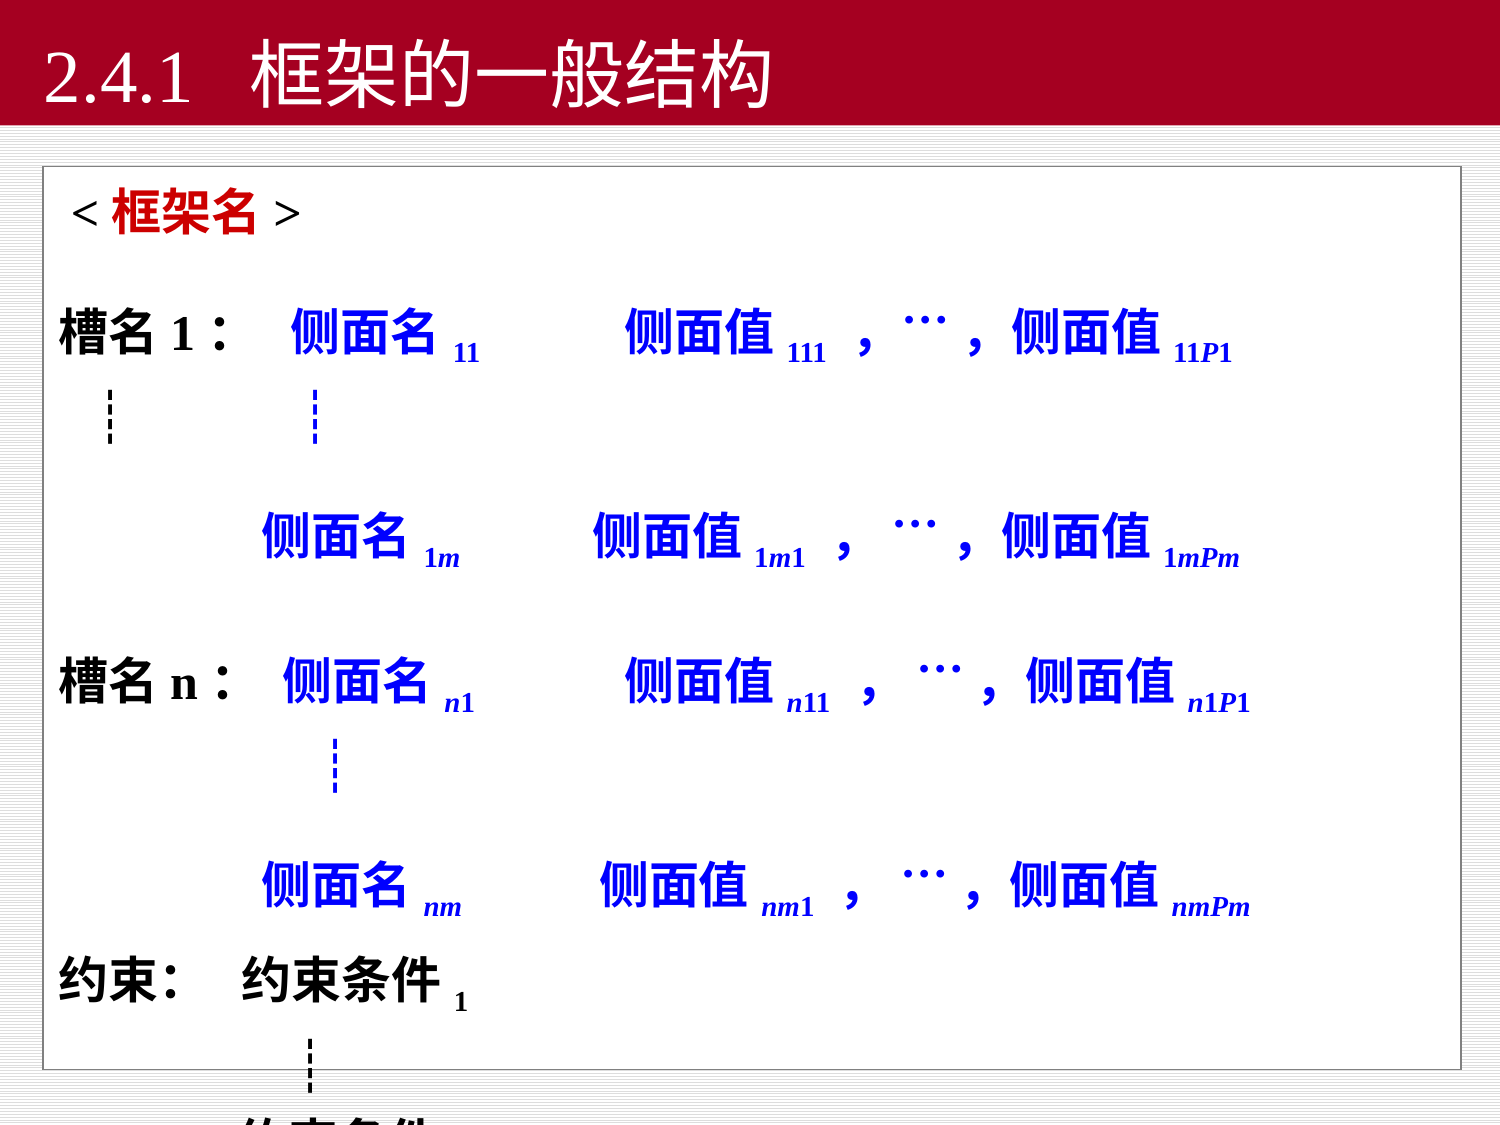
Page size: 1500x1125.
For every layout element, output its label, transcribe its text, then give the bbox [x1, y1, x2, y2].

list <框架名> 槽名1： 侧面名11 侧面值111 ，… ，侧面值11P1 ┊ ┊ 侧面名1m 侧面值1m1 ， … ，侧面值1mPm 槽名n： 侧面名n1 侧面值n11 ， … ，侧面值n1P1 ┊ 侧面名nm 侧面值nm1 ， … ，侧面值nmPm 约束： 约束条件1 ┊ 约束条件n [42, 166, 1462, 1070]
slide_number [1109, 1070, 1461, 1125]
title 2.4.1 框架的一般结构 [0, 0, 1500, 126]
